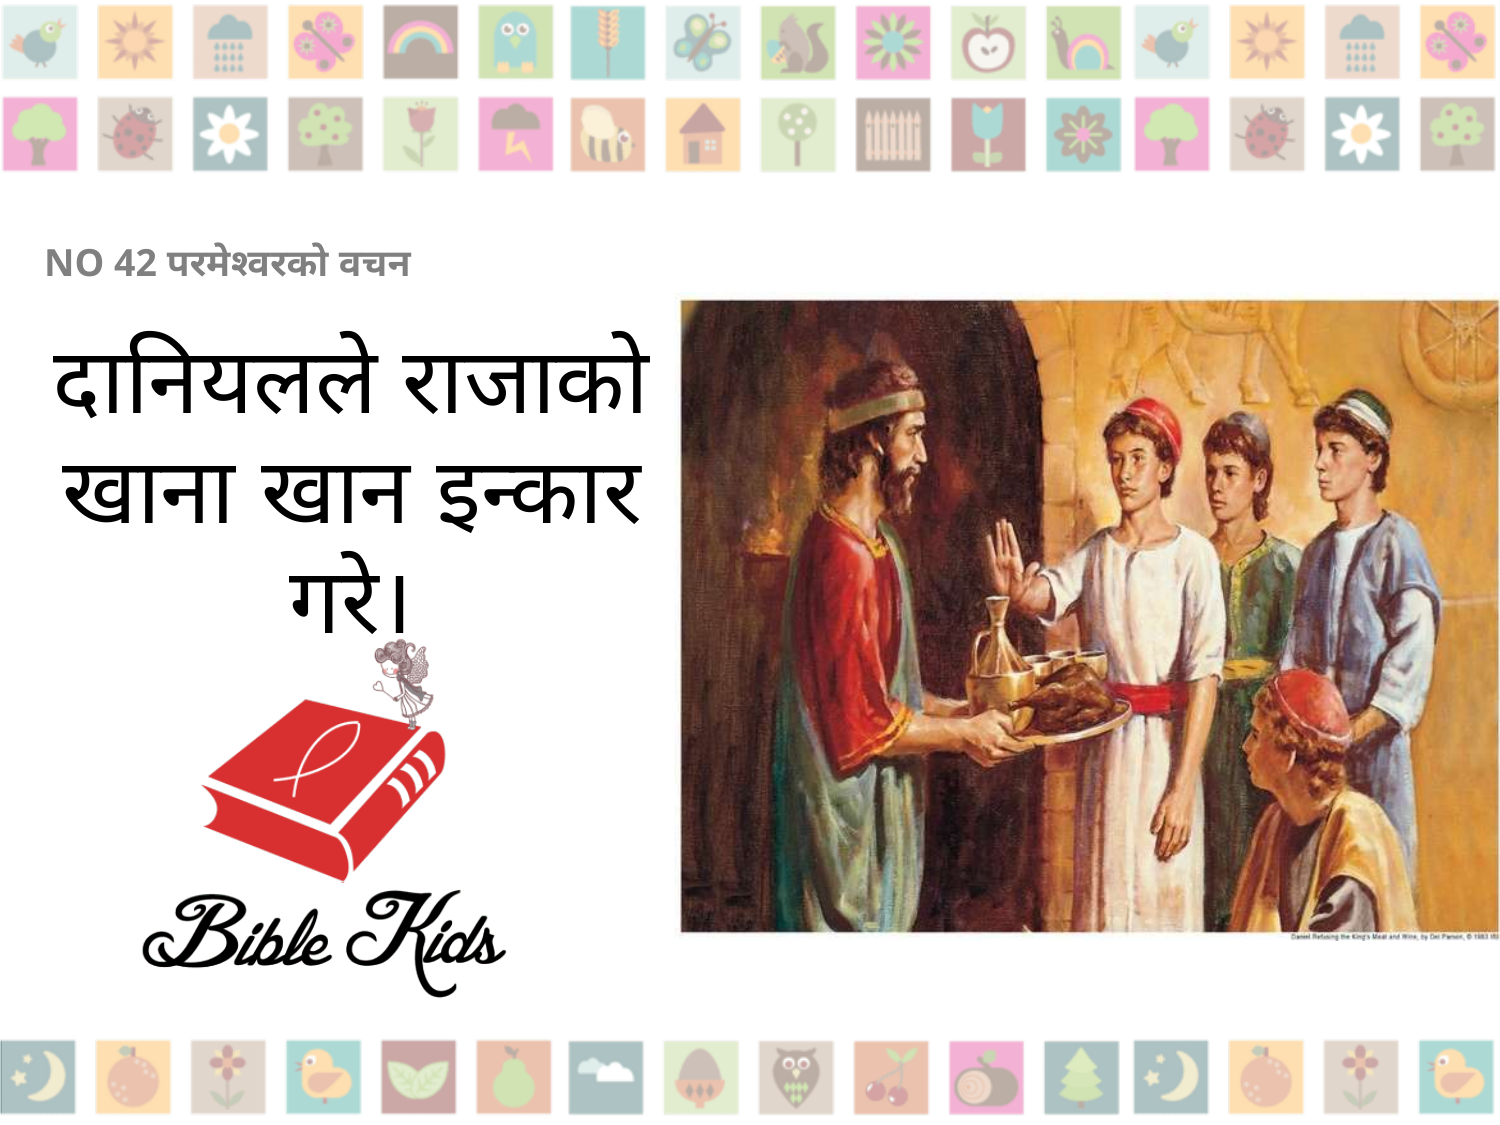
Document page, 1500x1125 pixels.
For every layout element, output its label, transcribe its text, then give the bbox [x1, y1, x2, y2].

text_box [0, 3, 1500, 181]
picture [117, 600, 544, 1027]
text_box NO 42 परमेश्वरको वचन [29, 231, 543, 292]
picture [674, 292, 1500, 941]
text_box दानियलले राजाको खाना खान इन्कार गरे। [29, 314, 668, 659]
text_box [0, 1028, 1500, 1118]
